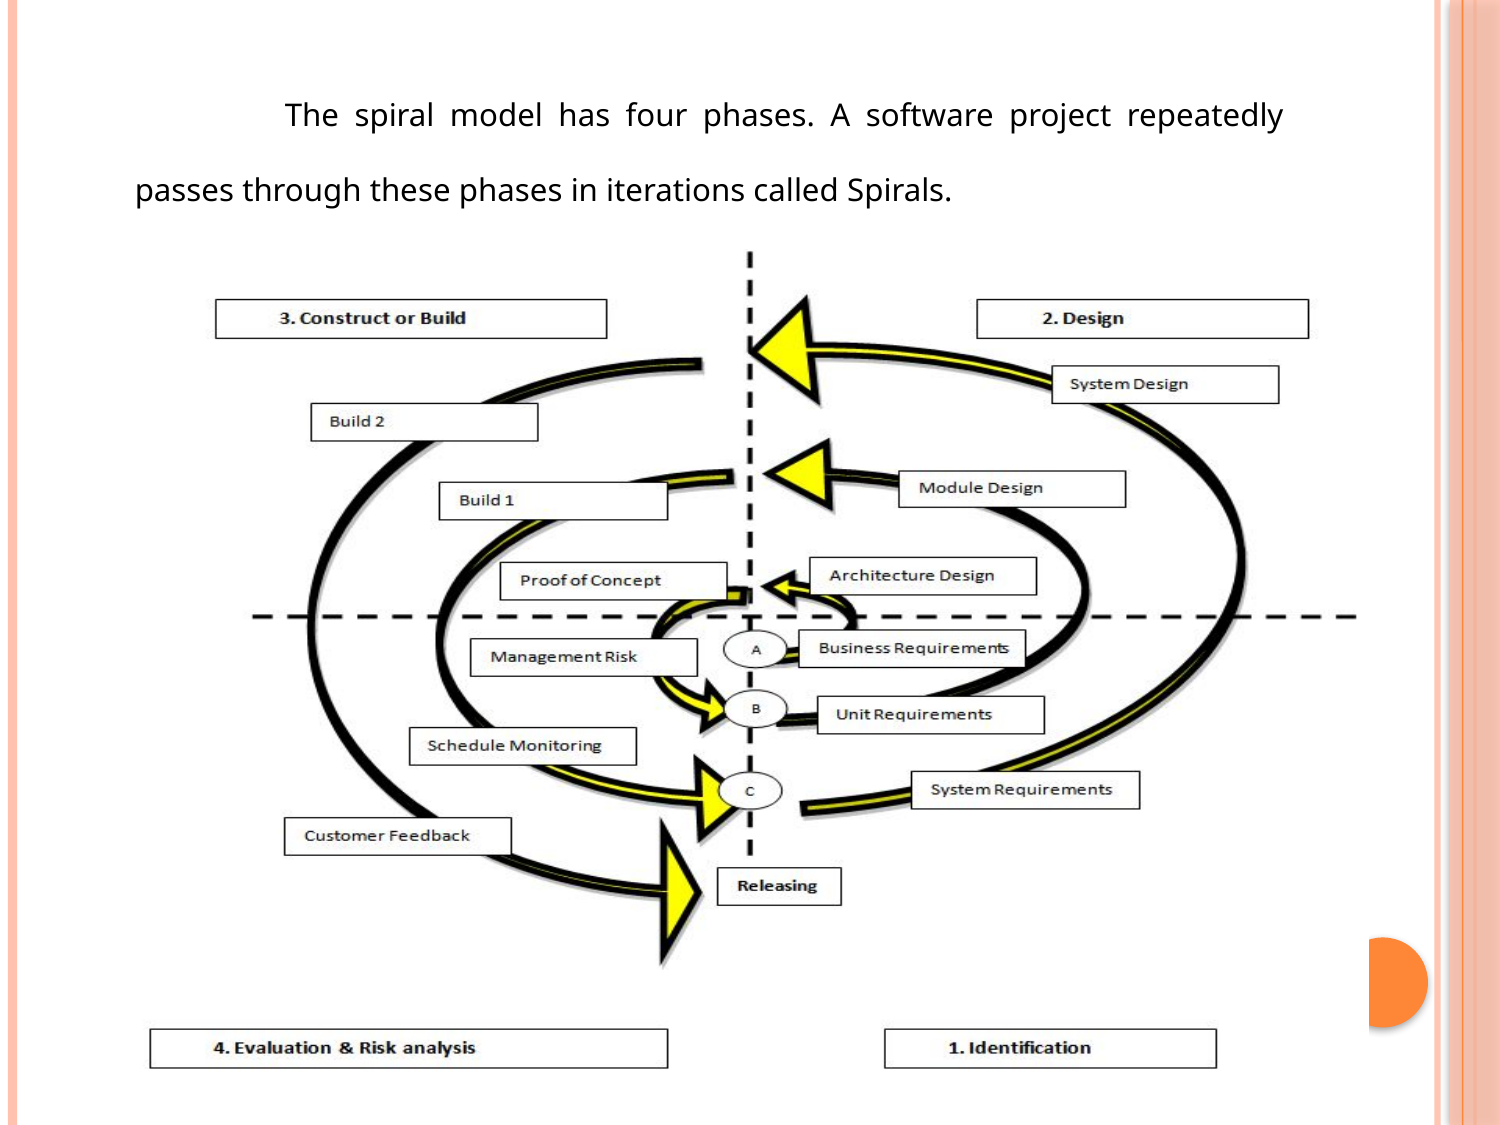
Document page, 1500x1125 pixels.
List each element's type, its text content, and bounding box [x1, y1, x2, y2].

list The spiral model has four phases. A software project repeatedly passes through these phases in iterations called Spirals. [75, 50, 1300, 225]
picture [130, 249, 1370, 1085]
